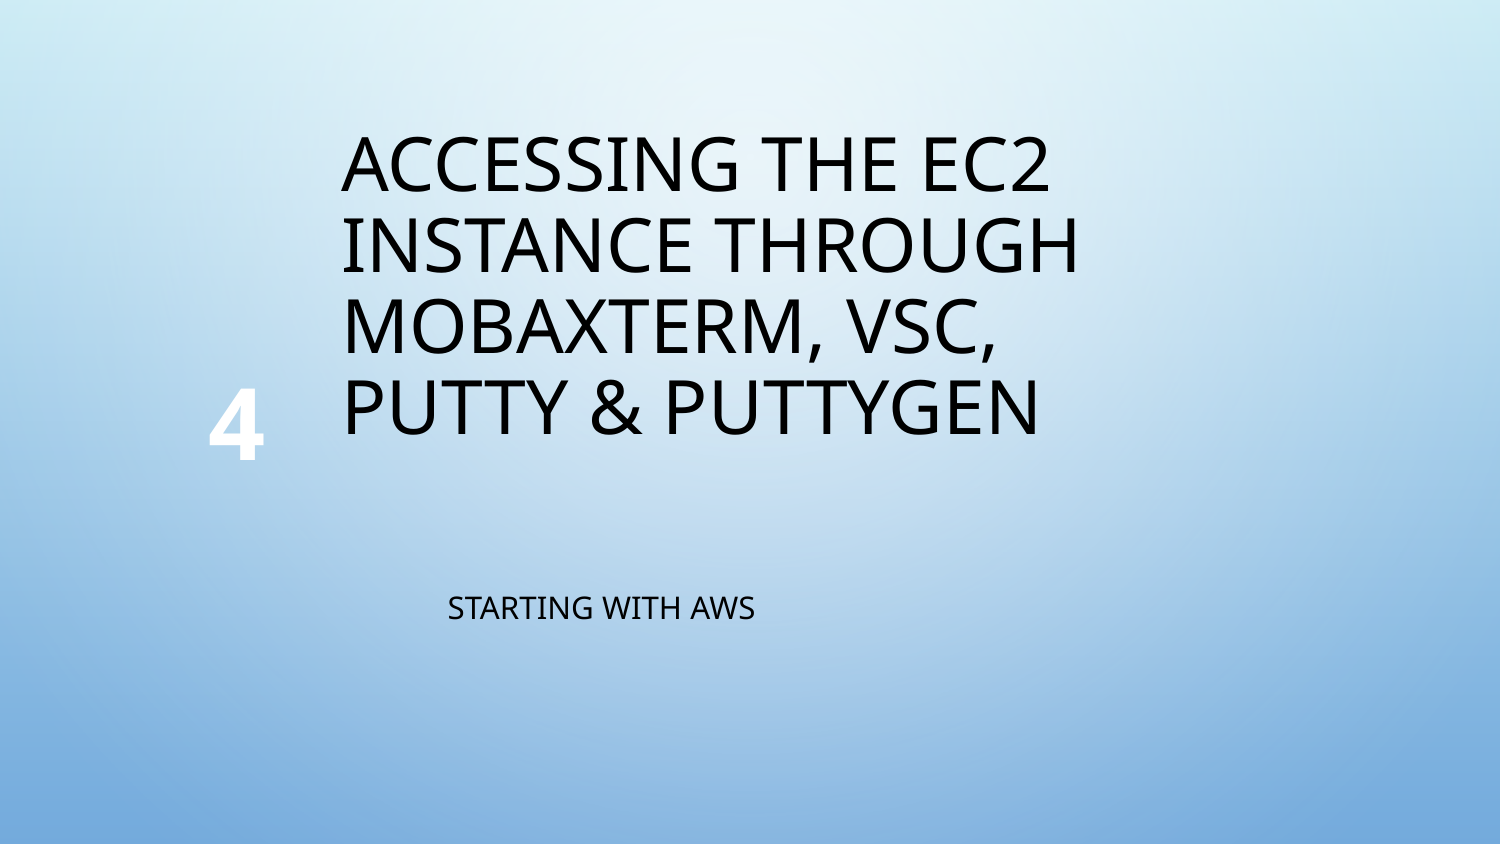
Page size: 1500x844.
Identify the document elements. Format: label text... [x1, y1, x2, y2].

title Accessing the EC2 instance through MobaXterm, VSC, Putty & puttygen [326, 84, 1252, 466]
subtitle Starting with AWS [432, 565, 789, 669]
text_box 4 [67, 274, 407, 566]
title Launching EC2 instance [0, 0, 1500, 297]
